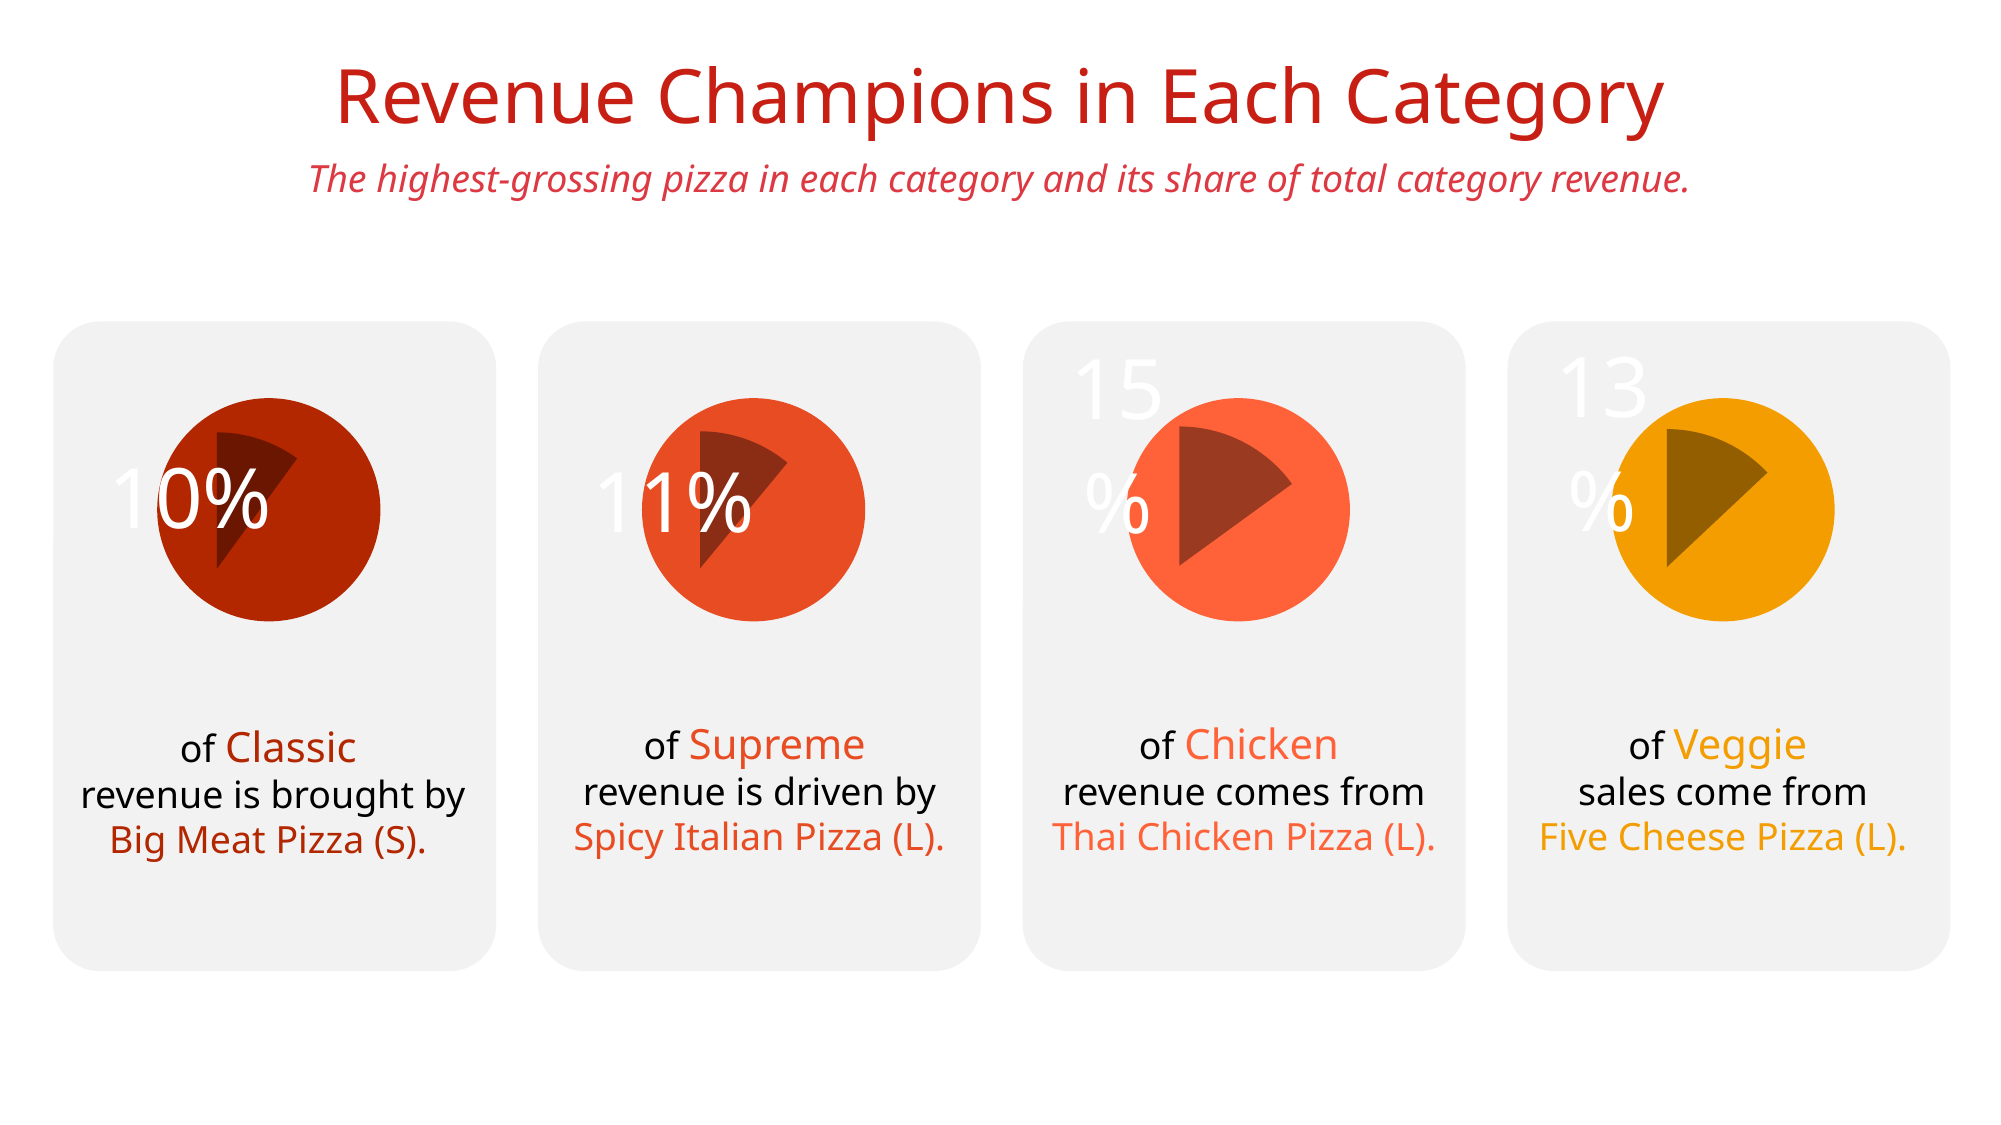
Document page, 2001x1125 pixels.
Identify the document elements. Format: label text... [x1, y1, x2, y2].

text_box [1422, 305, 2000, 972]
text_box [937, 305, 1422, 972]
text_box Revenue Champions in Each Category [289, 41, 1711, 147]
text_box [0, 305, 453, 972]
text_box The highest-grossing pizza in each category and its share of total category revenue. [265, 147, 1735, 208]
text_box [453, 305, 937, 972]
